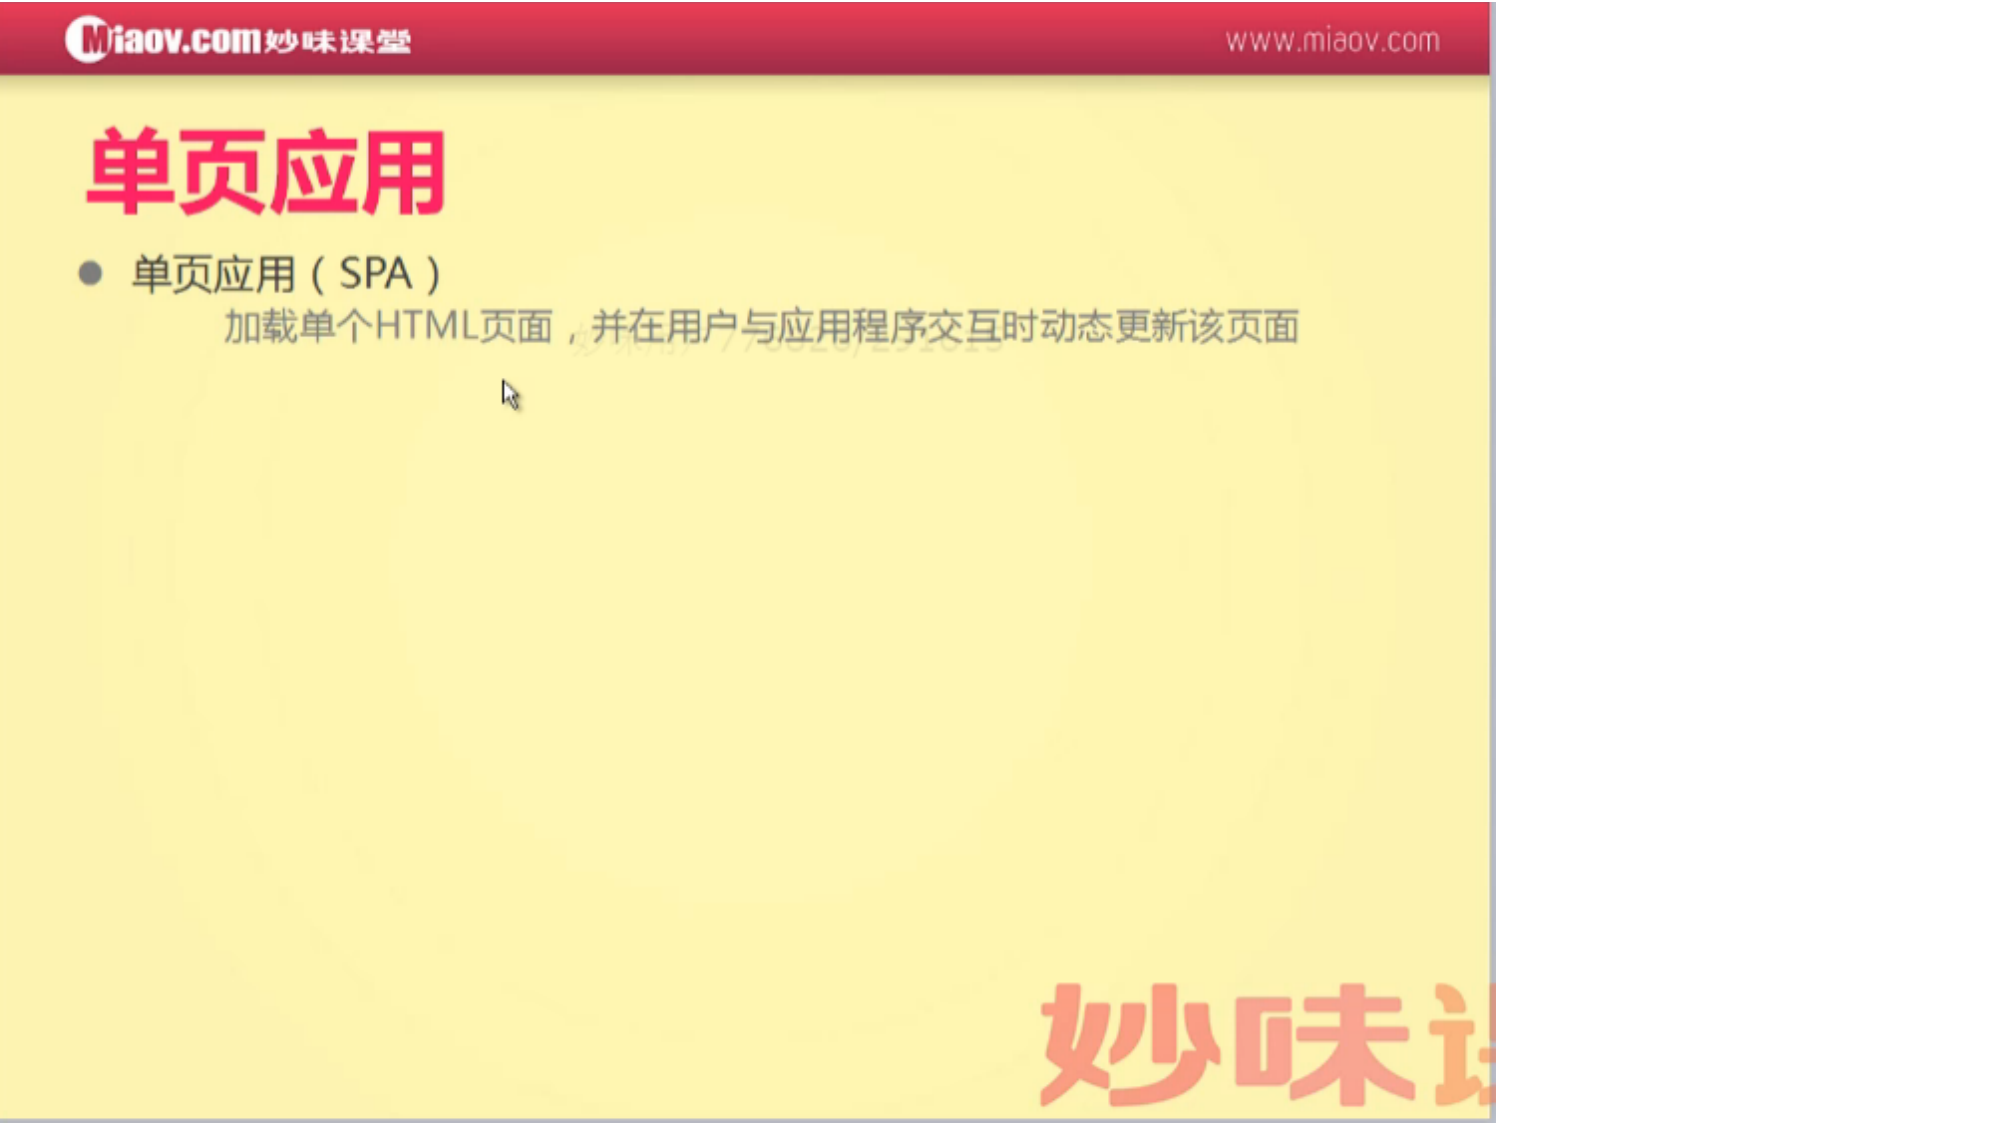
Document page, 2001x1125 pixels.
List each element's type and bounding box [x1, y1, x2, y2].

list [0, 2, 1496, 1124]
